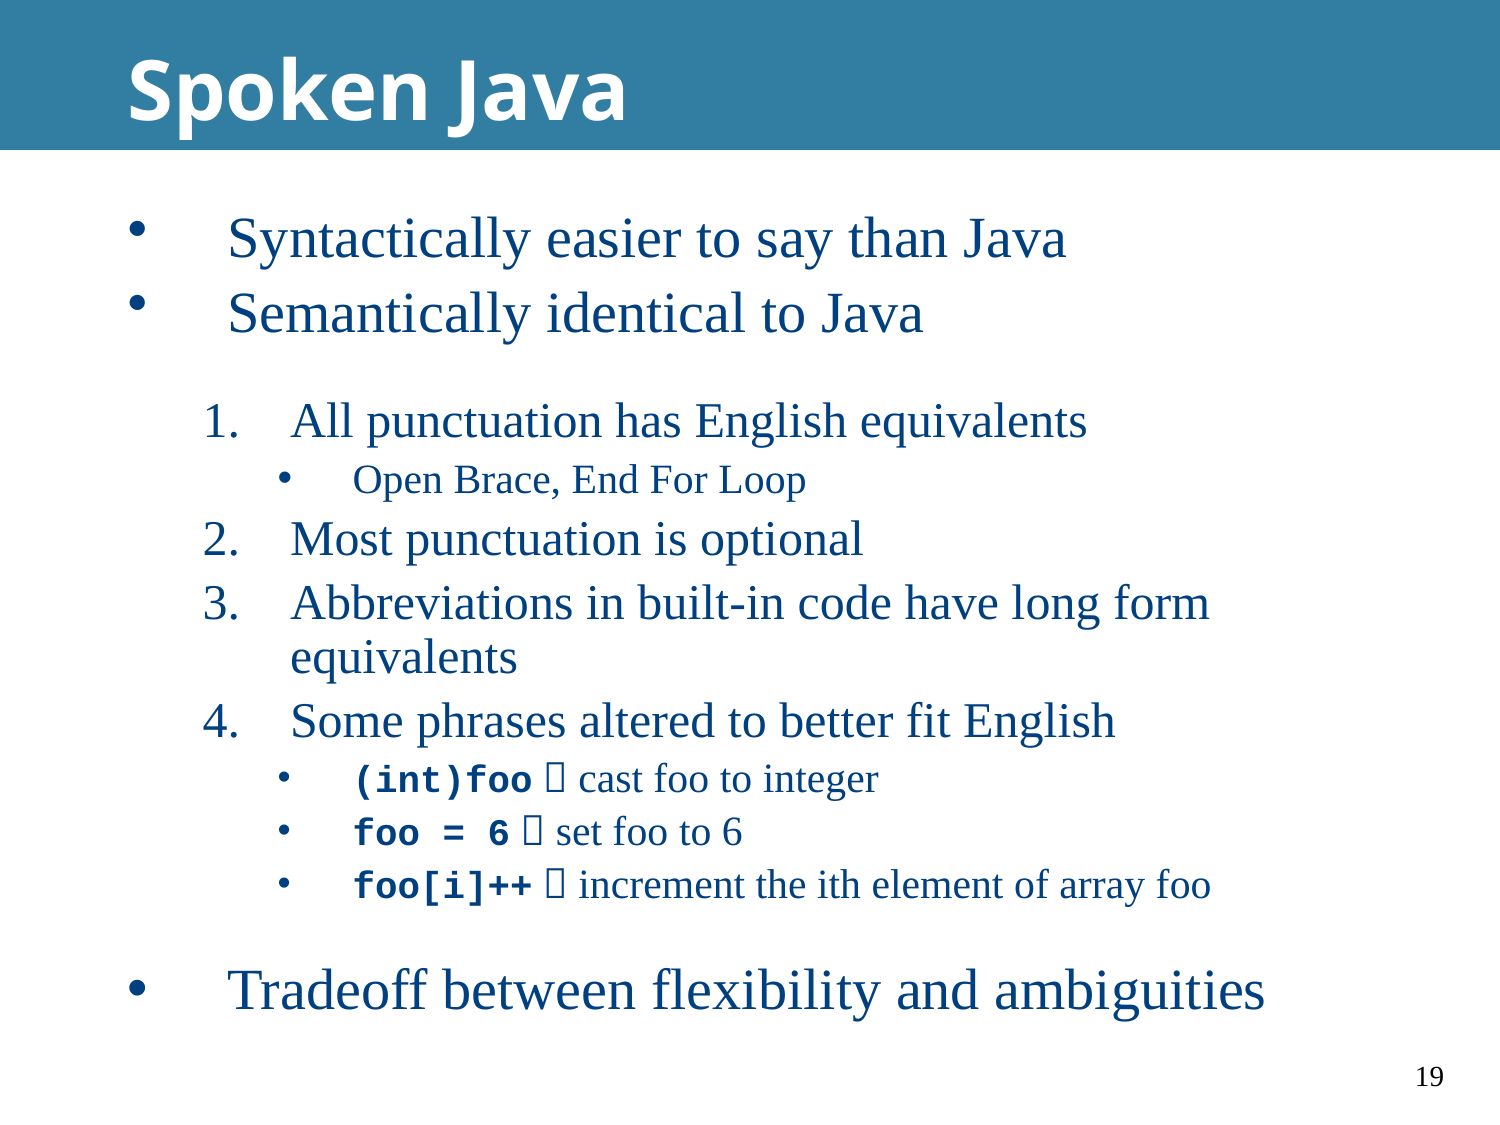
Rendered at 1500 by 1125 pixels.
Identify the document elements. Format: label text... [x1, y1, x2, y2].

title Spoken Java [112, 12, 1500, 163]
list Syntactically easier to say than Java Semantically identical to Java All punctuation has English equivalents Open Brace, End For Loop Most punctuation is optional Abbreviations in built-in code have long form equivalents Some phrases altered to better fit English (int)foo  cast foo to integer foo = 6  set foo to 6 foo[i]++  increment the ith element of array foo Tradeoff between flexibility and ambiguities [112, 200, 1388, 925]
